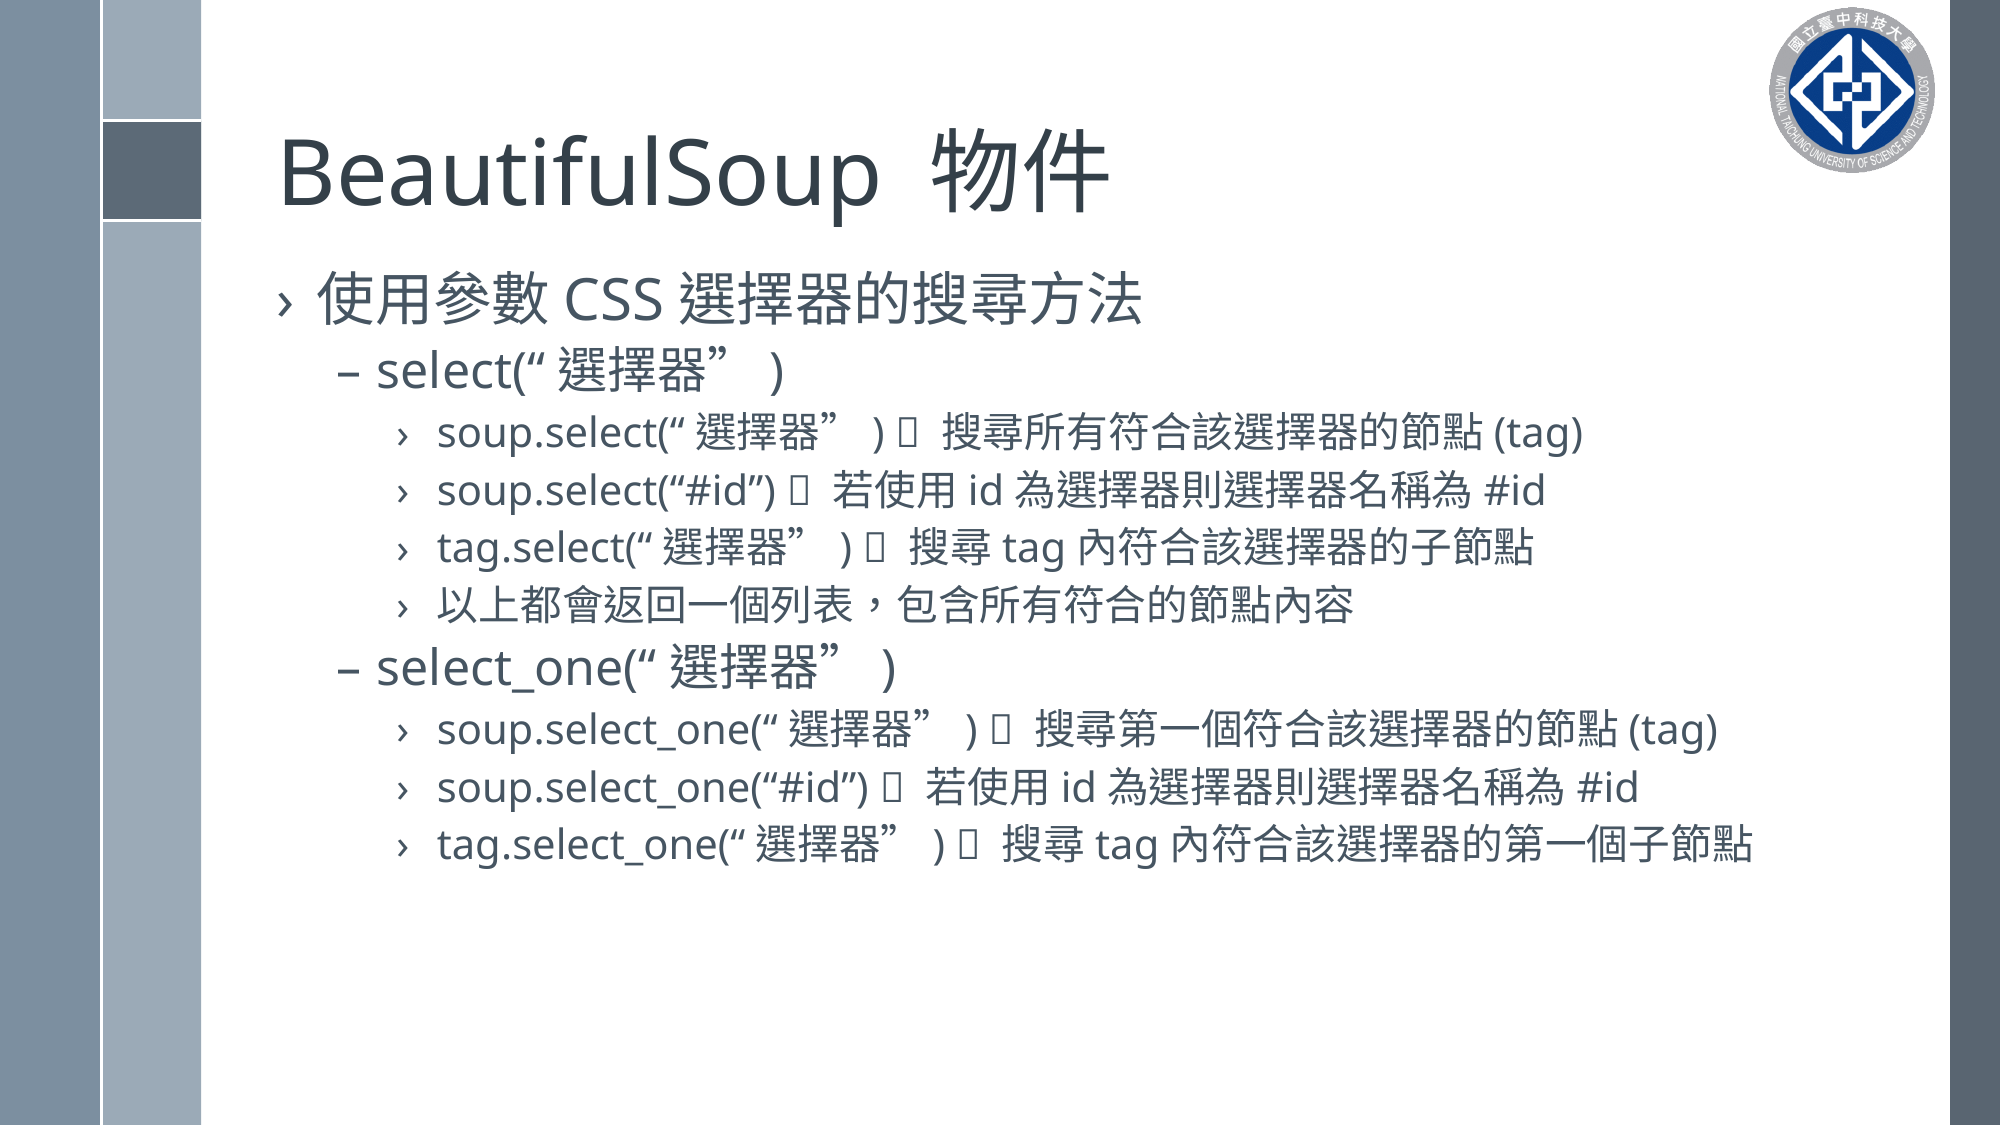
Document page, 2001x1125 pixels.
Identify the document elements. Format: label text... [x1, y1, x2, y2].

title BeautifulSoup 物件 [261, 29, 1867, 233]
picture [1769, 7, 1935, 173]
list 使用參數CSS選擇器的搜尋方法 select(“選擇器”) soup.select(“選擇器”)  搜尋所有符合該選擇器的節點(tag) soup.select(“#id”)  若使用id為選擇器則選擇器名稱為#id tag.select(“選擇器”)  搜尋tag內符合該選擇器的子節點 以上都會返回一個列表，包含所有符合的節點內容 select_one(“選擇器”) soup.select_one(“選擇器”)  搜尋第一個符合該選擇器的節點(tag) soup.select_one(“#id”)  若使用id為選擇器則選擇器名稱為#id tag.select_one(“選擇器”)  搜尋tag內符合該選擇器的第一個子節點 [261, 262, 1867, 1013]
